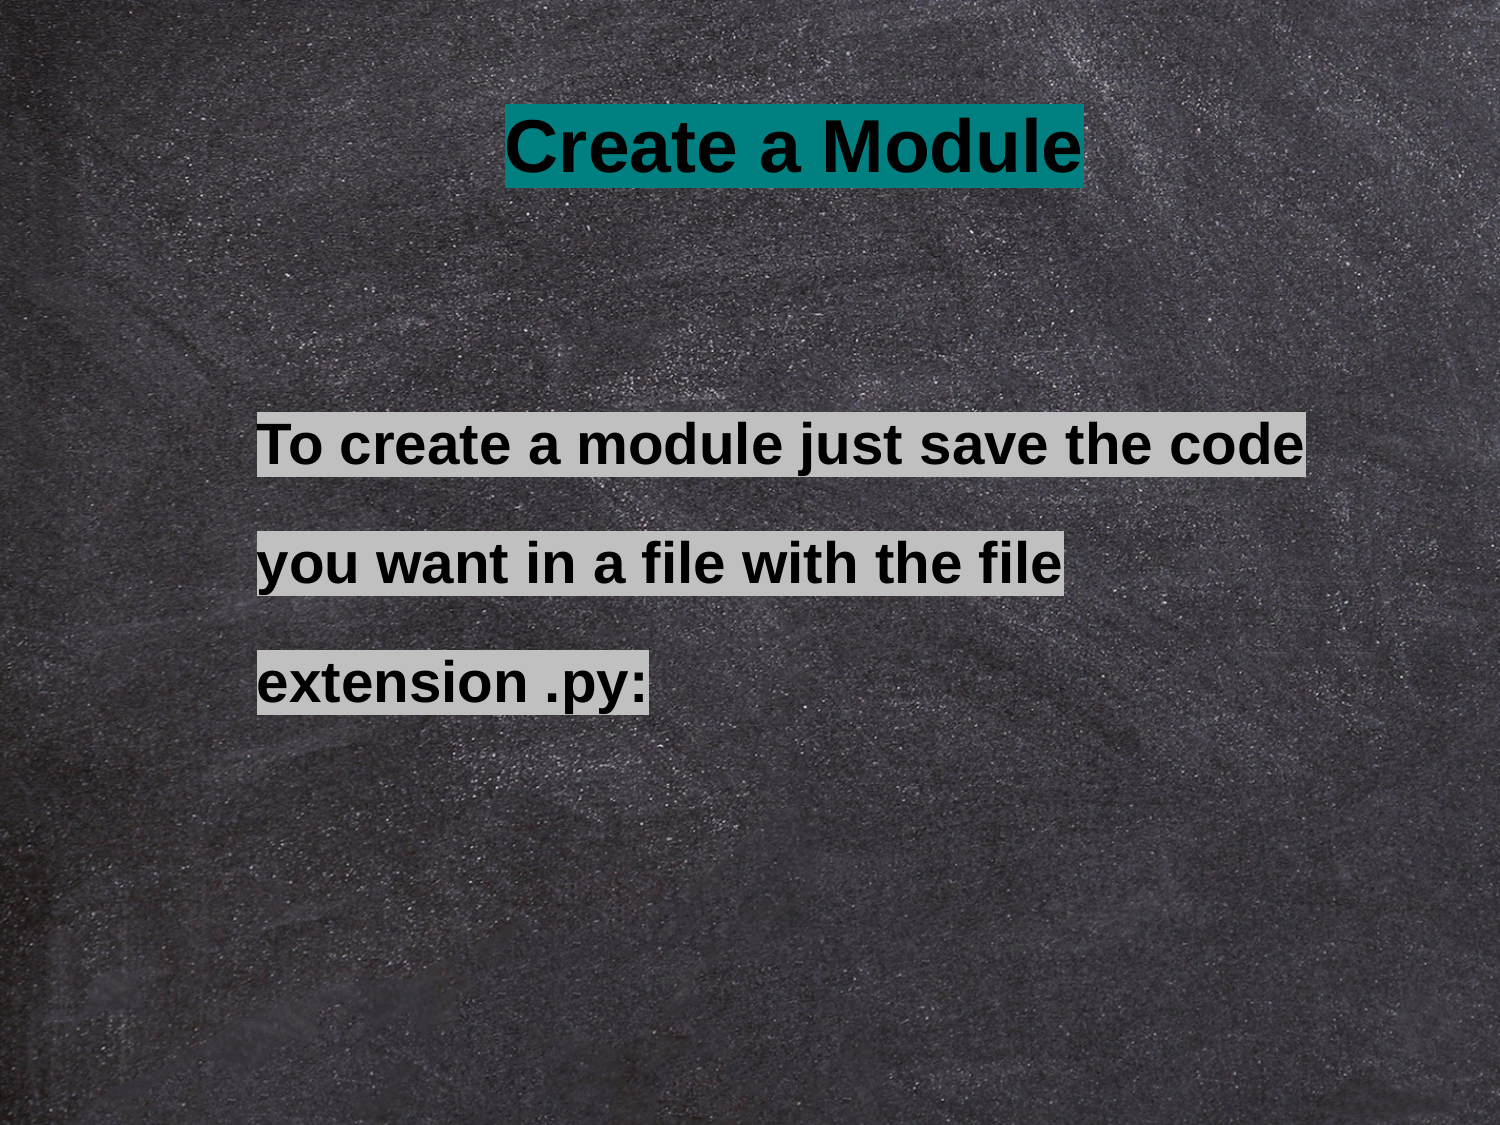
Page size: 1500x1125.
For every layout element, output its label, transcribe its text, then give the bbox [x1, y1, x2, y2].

text_box Create a Module [490, 89, 1275, 195]
text_box [0, 0, 1500, 1125]
text_box To create a module just save the code you want in a file with the file extension .py: [242, 349, 1411, 792]
